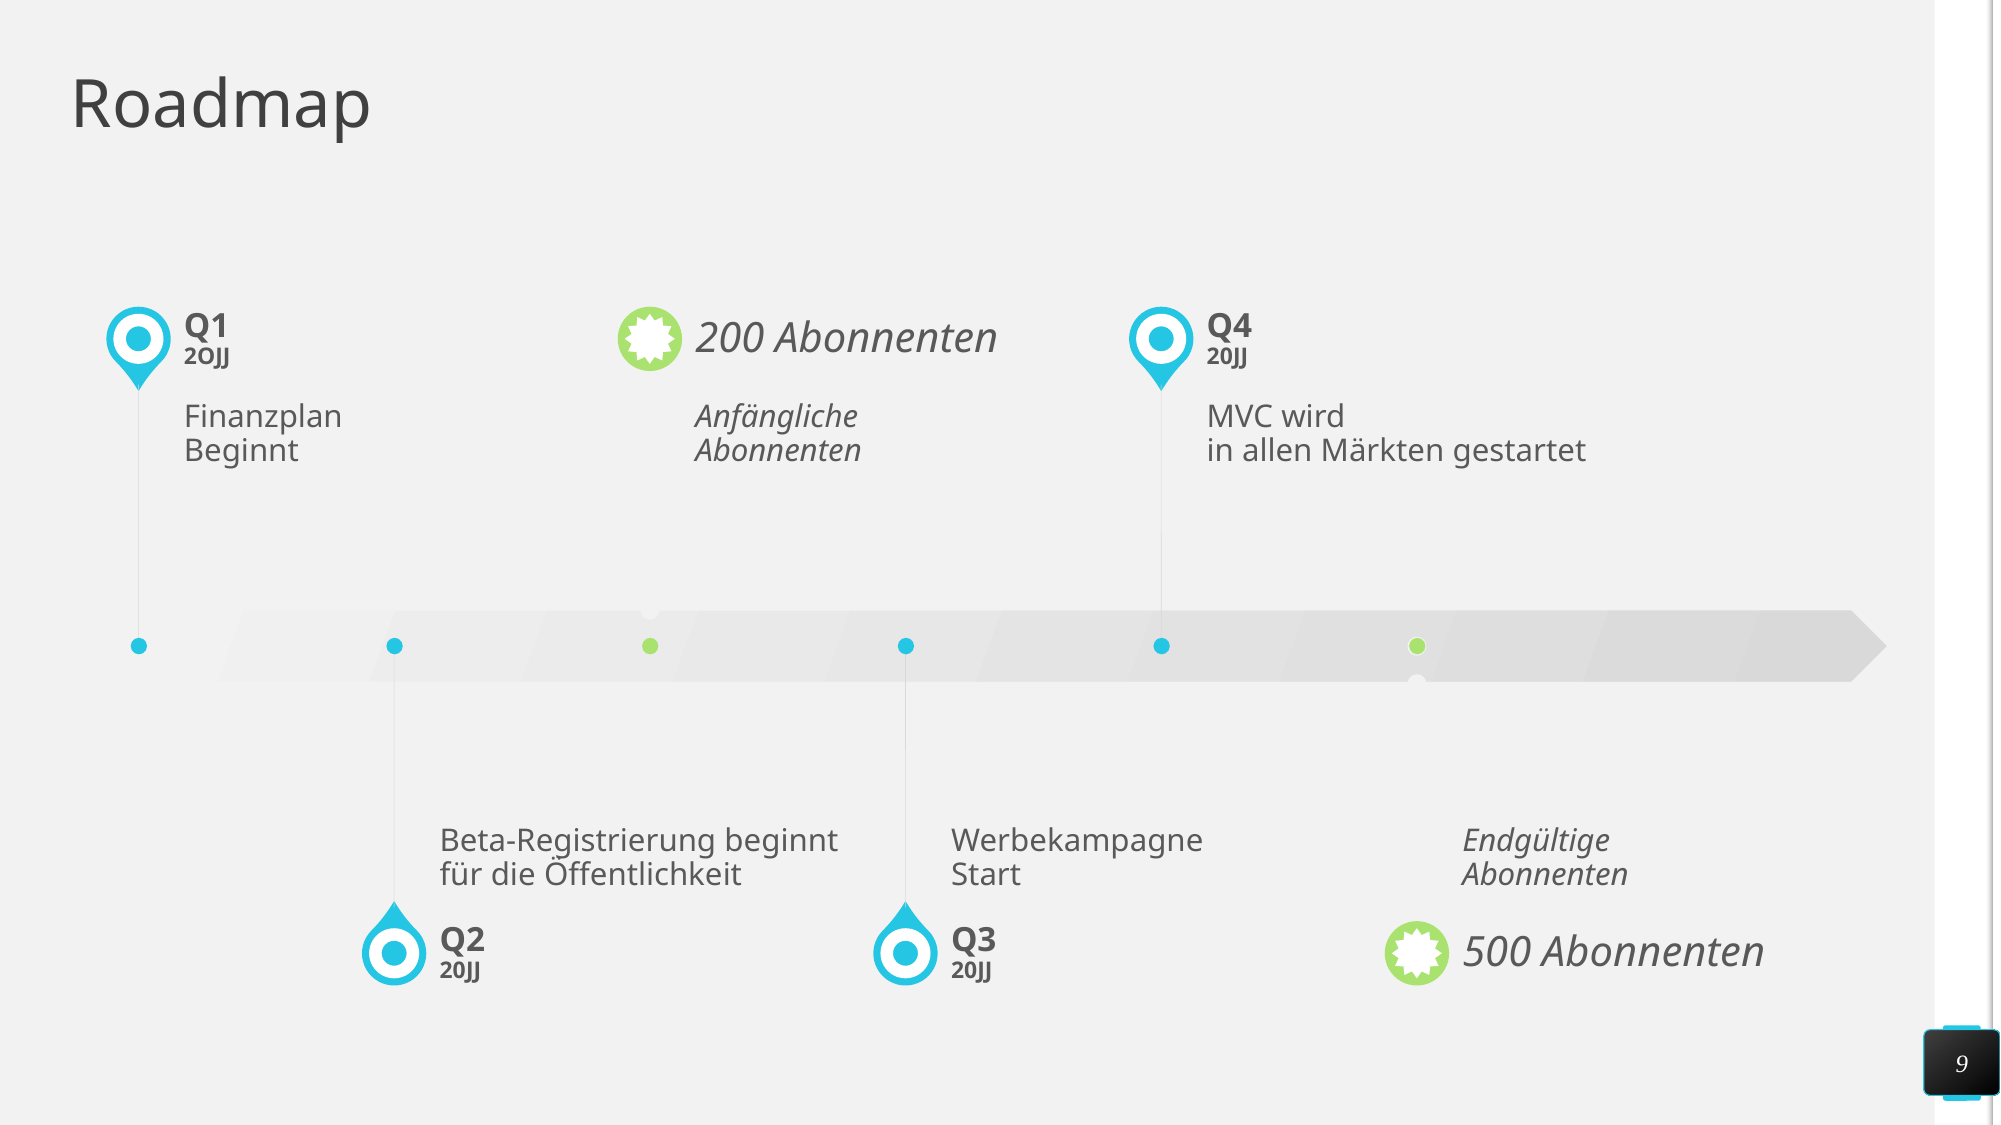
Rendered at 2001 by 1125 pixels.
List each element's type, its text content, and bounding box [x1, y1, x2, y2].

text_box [91, 204, 1887, 1088]
title Roadmap [70, 70, 1930, 142]
slide_number 9 [1923, 1029, 2000, 1096]
